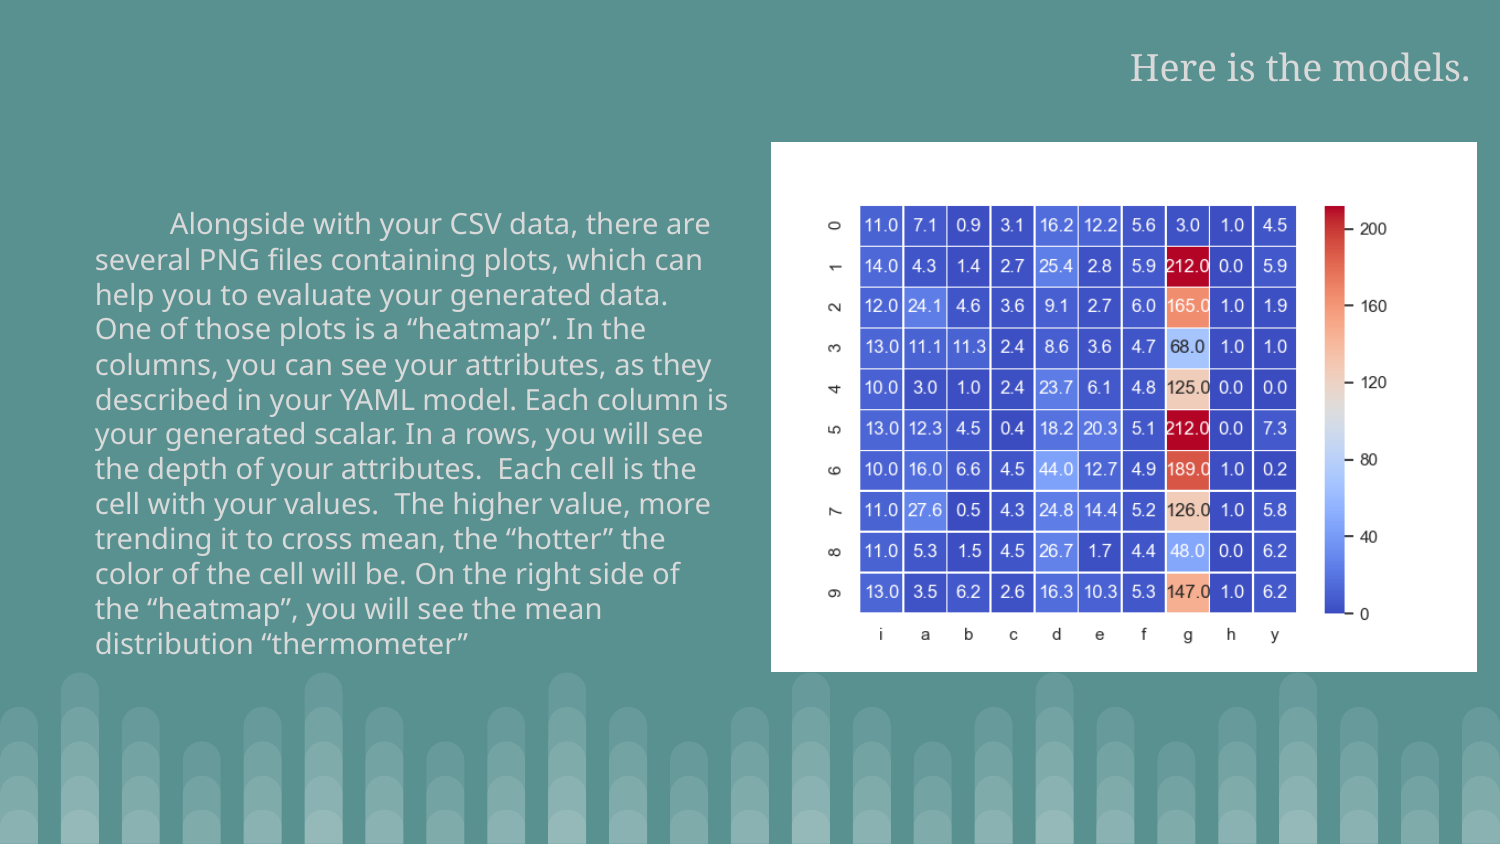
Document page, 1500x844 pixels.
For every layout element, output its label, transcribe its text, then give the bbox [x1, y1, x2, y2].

text_box Here is the models. [744, 26, 1486, 107]
text_box Alongside with your CSV data, there are several PNG files containing plots, which can help you to evaluate your generated data. One of those plots is a “heatmap”. In the columns, you can see your attributes, as they described in your YAML model. Each column is your generated scalar. In a rows, you will see the depth of your attributes. Each cell is the cell with your values. The higher value, more trending it to cross mean, the “hotter” the color of the cell will be. On the right side of the “heatmap”, you will see the mean distribution “thermometer” [79, 142, 745, 724]
picture [770, 142, 1477, 672]
